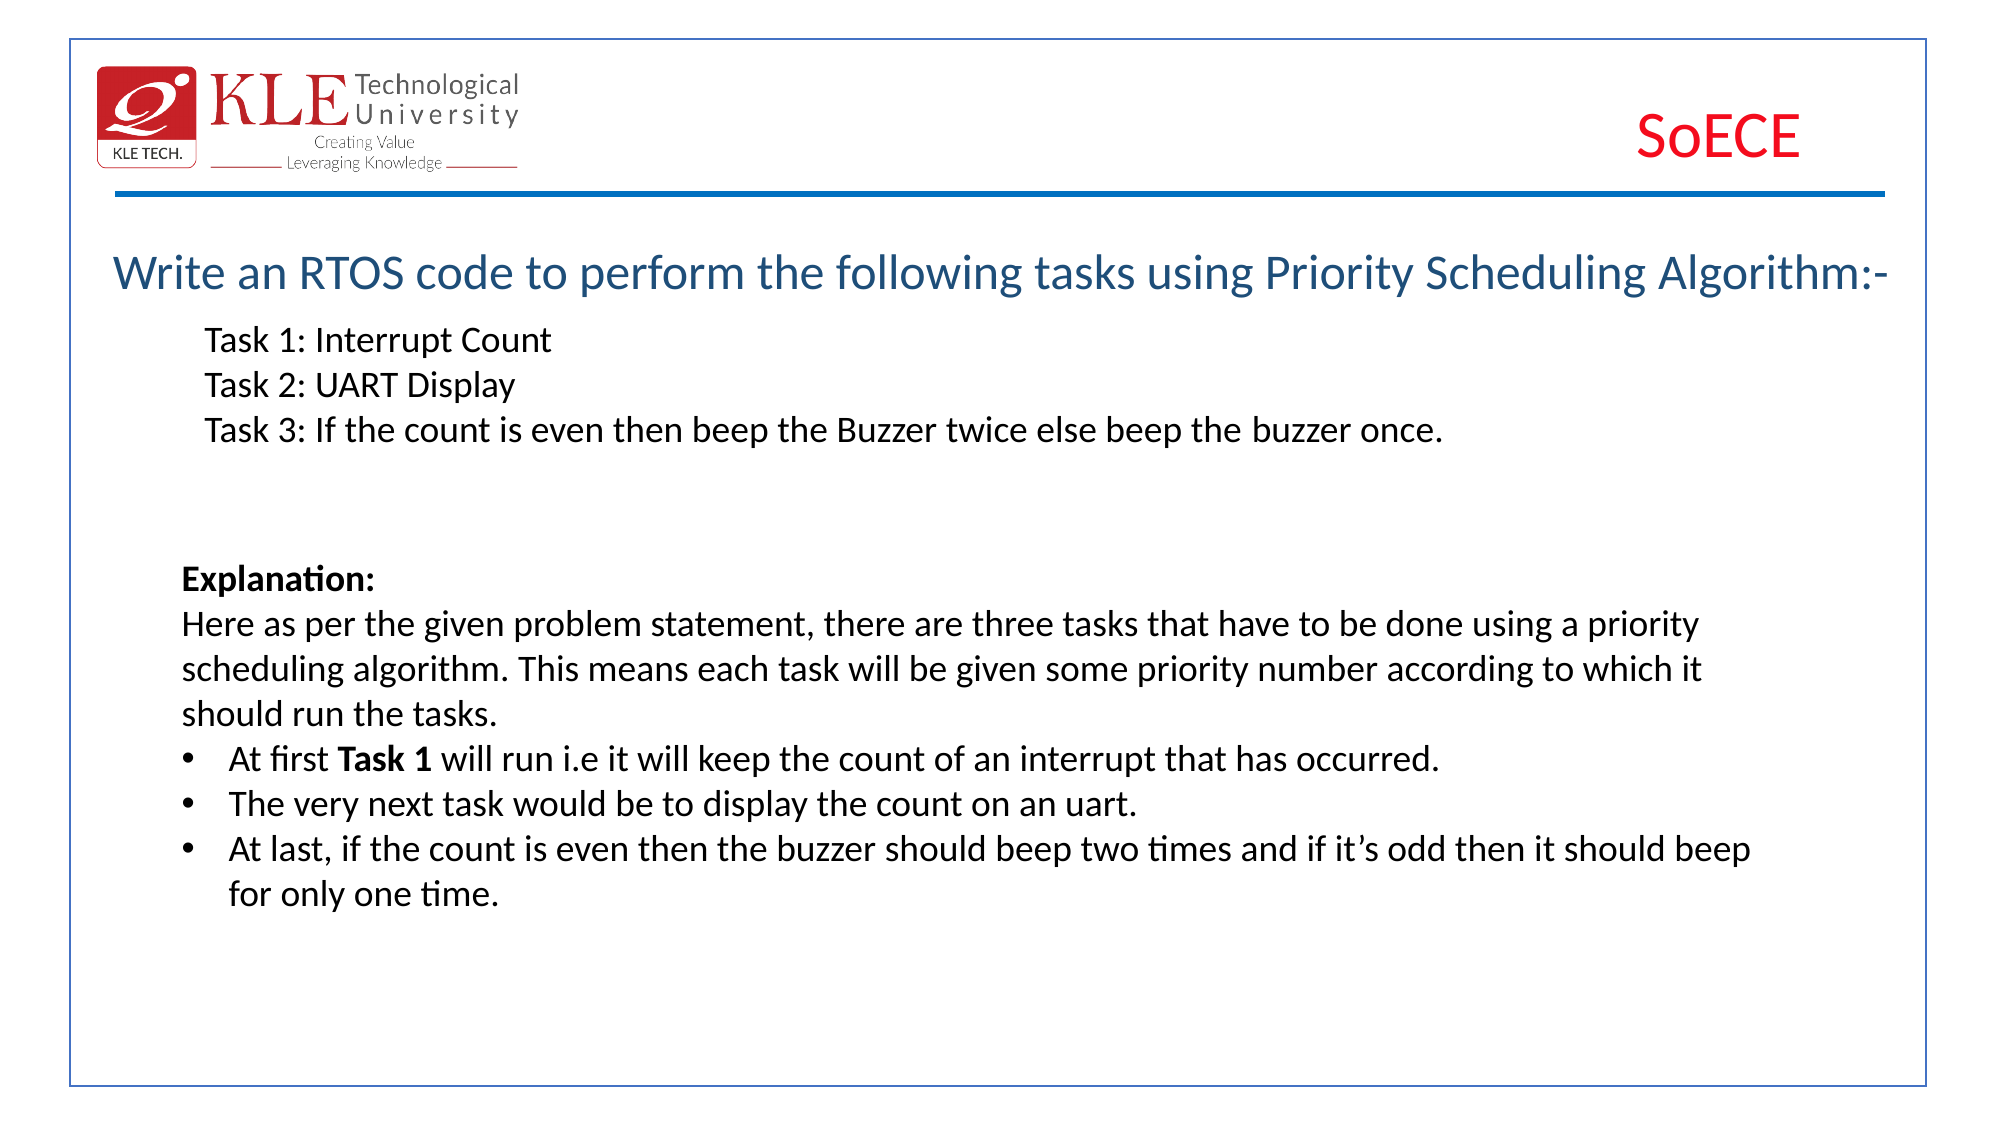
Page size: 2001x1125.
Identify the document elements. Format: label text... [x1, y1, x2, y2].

text_box Write an RTOS code to perform the following tasks using Priority Scheduling Algorithm:- [97, 232, 1931, 308]
picture [97, 60, 524, 174]
subtitle SoECE [1398, 92, 2000, 254]
text_box Explanation: Here as per the given problem statement, there are three tasks that have to be done using a priority scheduling algorithm. This means each task will be given some priority number according to which it should run the tasks. At first Task 1 will run i.e it will keep the count of an interrupt that has occurred. The very next task would be to display the count on an uart. At last, if the count is even then the buzzer should beep two times and if it’s odd then it should beep for only one time. [166, 546, 1817, 1012]
title [69, 39, 1926, 1086]
text_box Task 1: Interrupt Count Task 2: UART Display Task 3: If the count is even then beep the Buzzer twice else beep the buzzer once. [189, 307, 1803, 458]
